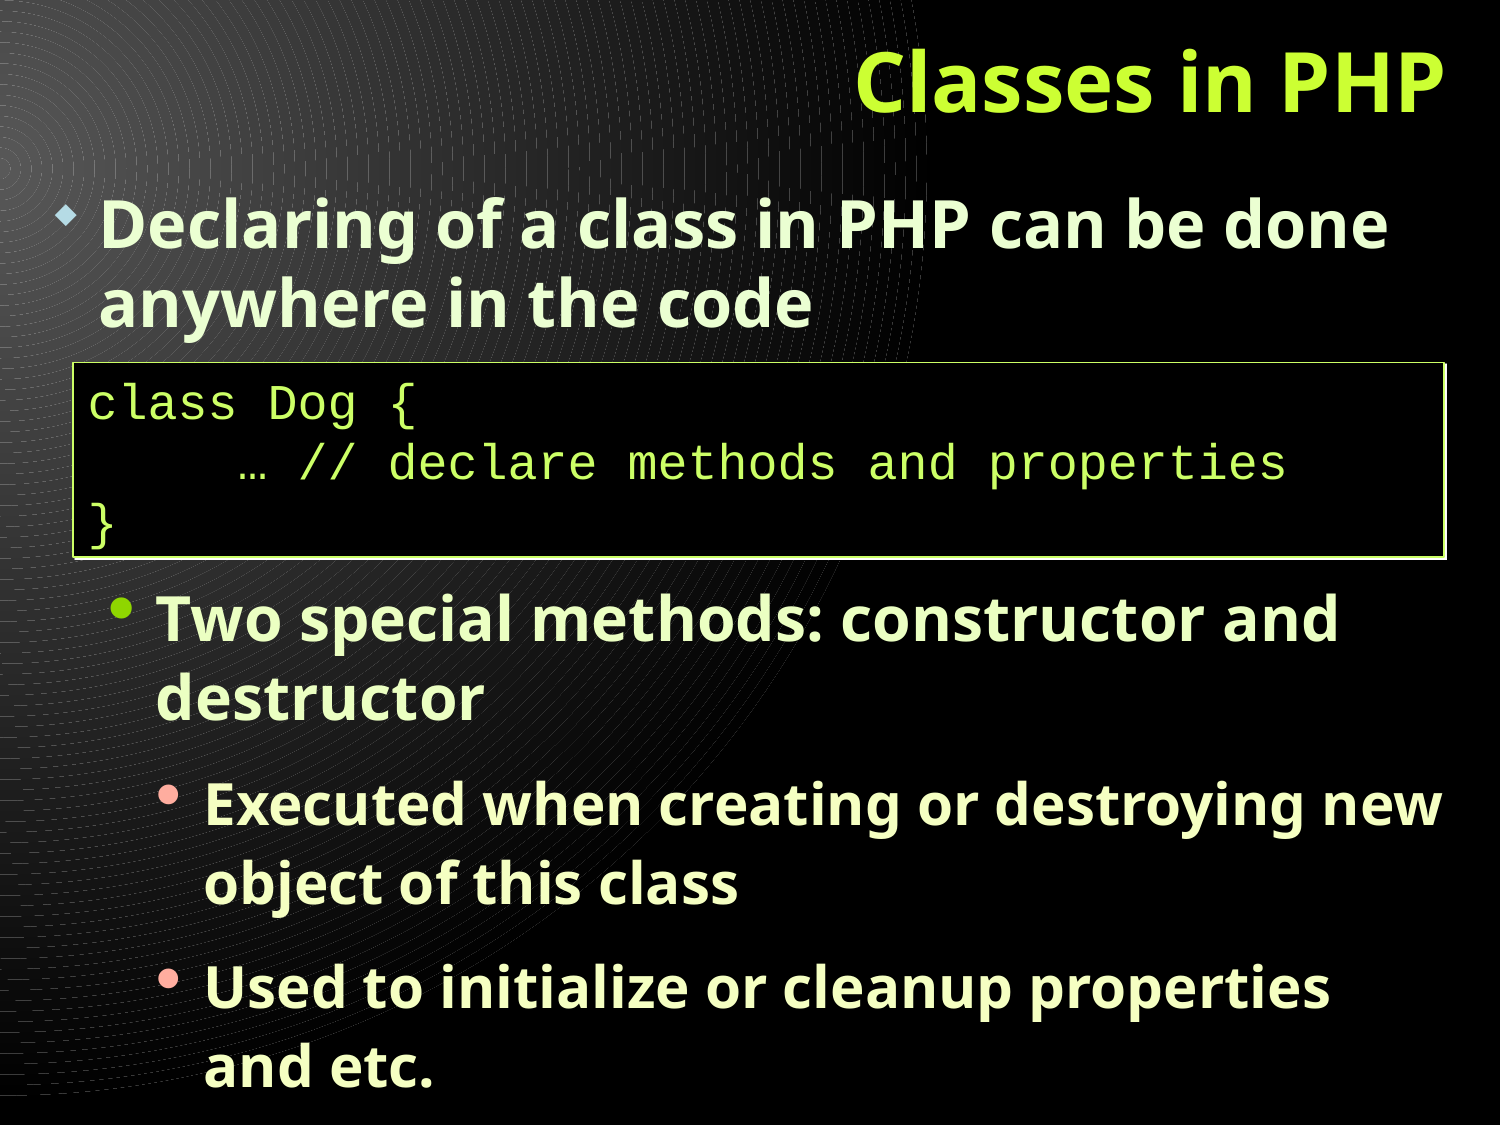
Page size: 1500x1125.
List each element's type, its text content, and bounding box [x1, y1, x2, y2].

list Declaring of a class in PHP can be done anywhere in the code Two special methods: constructor and destructor Executed when creating or destroying new object of this class Used to initialize or cleanup properties and etc. [37, 174, 1463, 1100]
title Classes in PHP [300, 12, 1463, 163]
text_box class Dog { … // declare methods and properties } [72, 362, 1444, 558]
